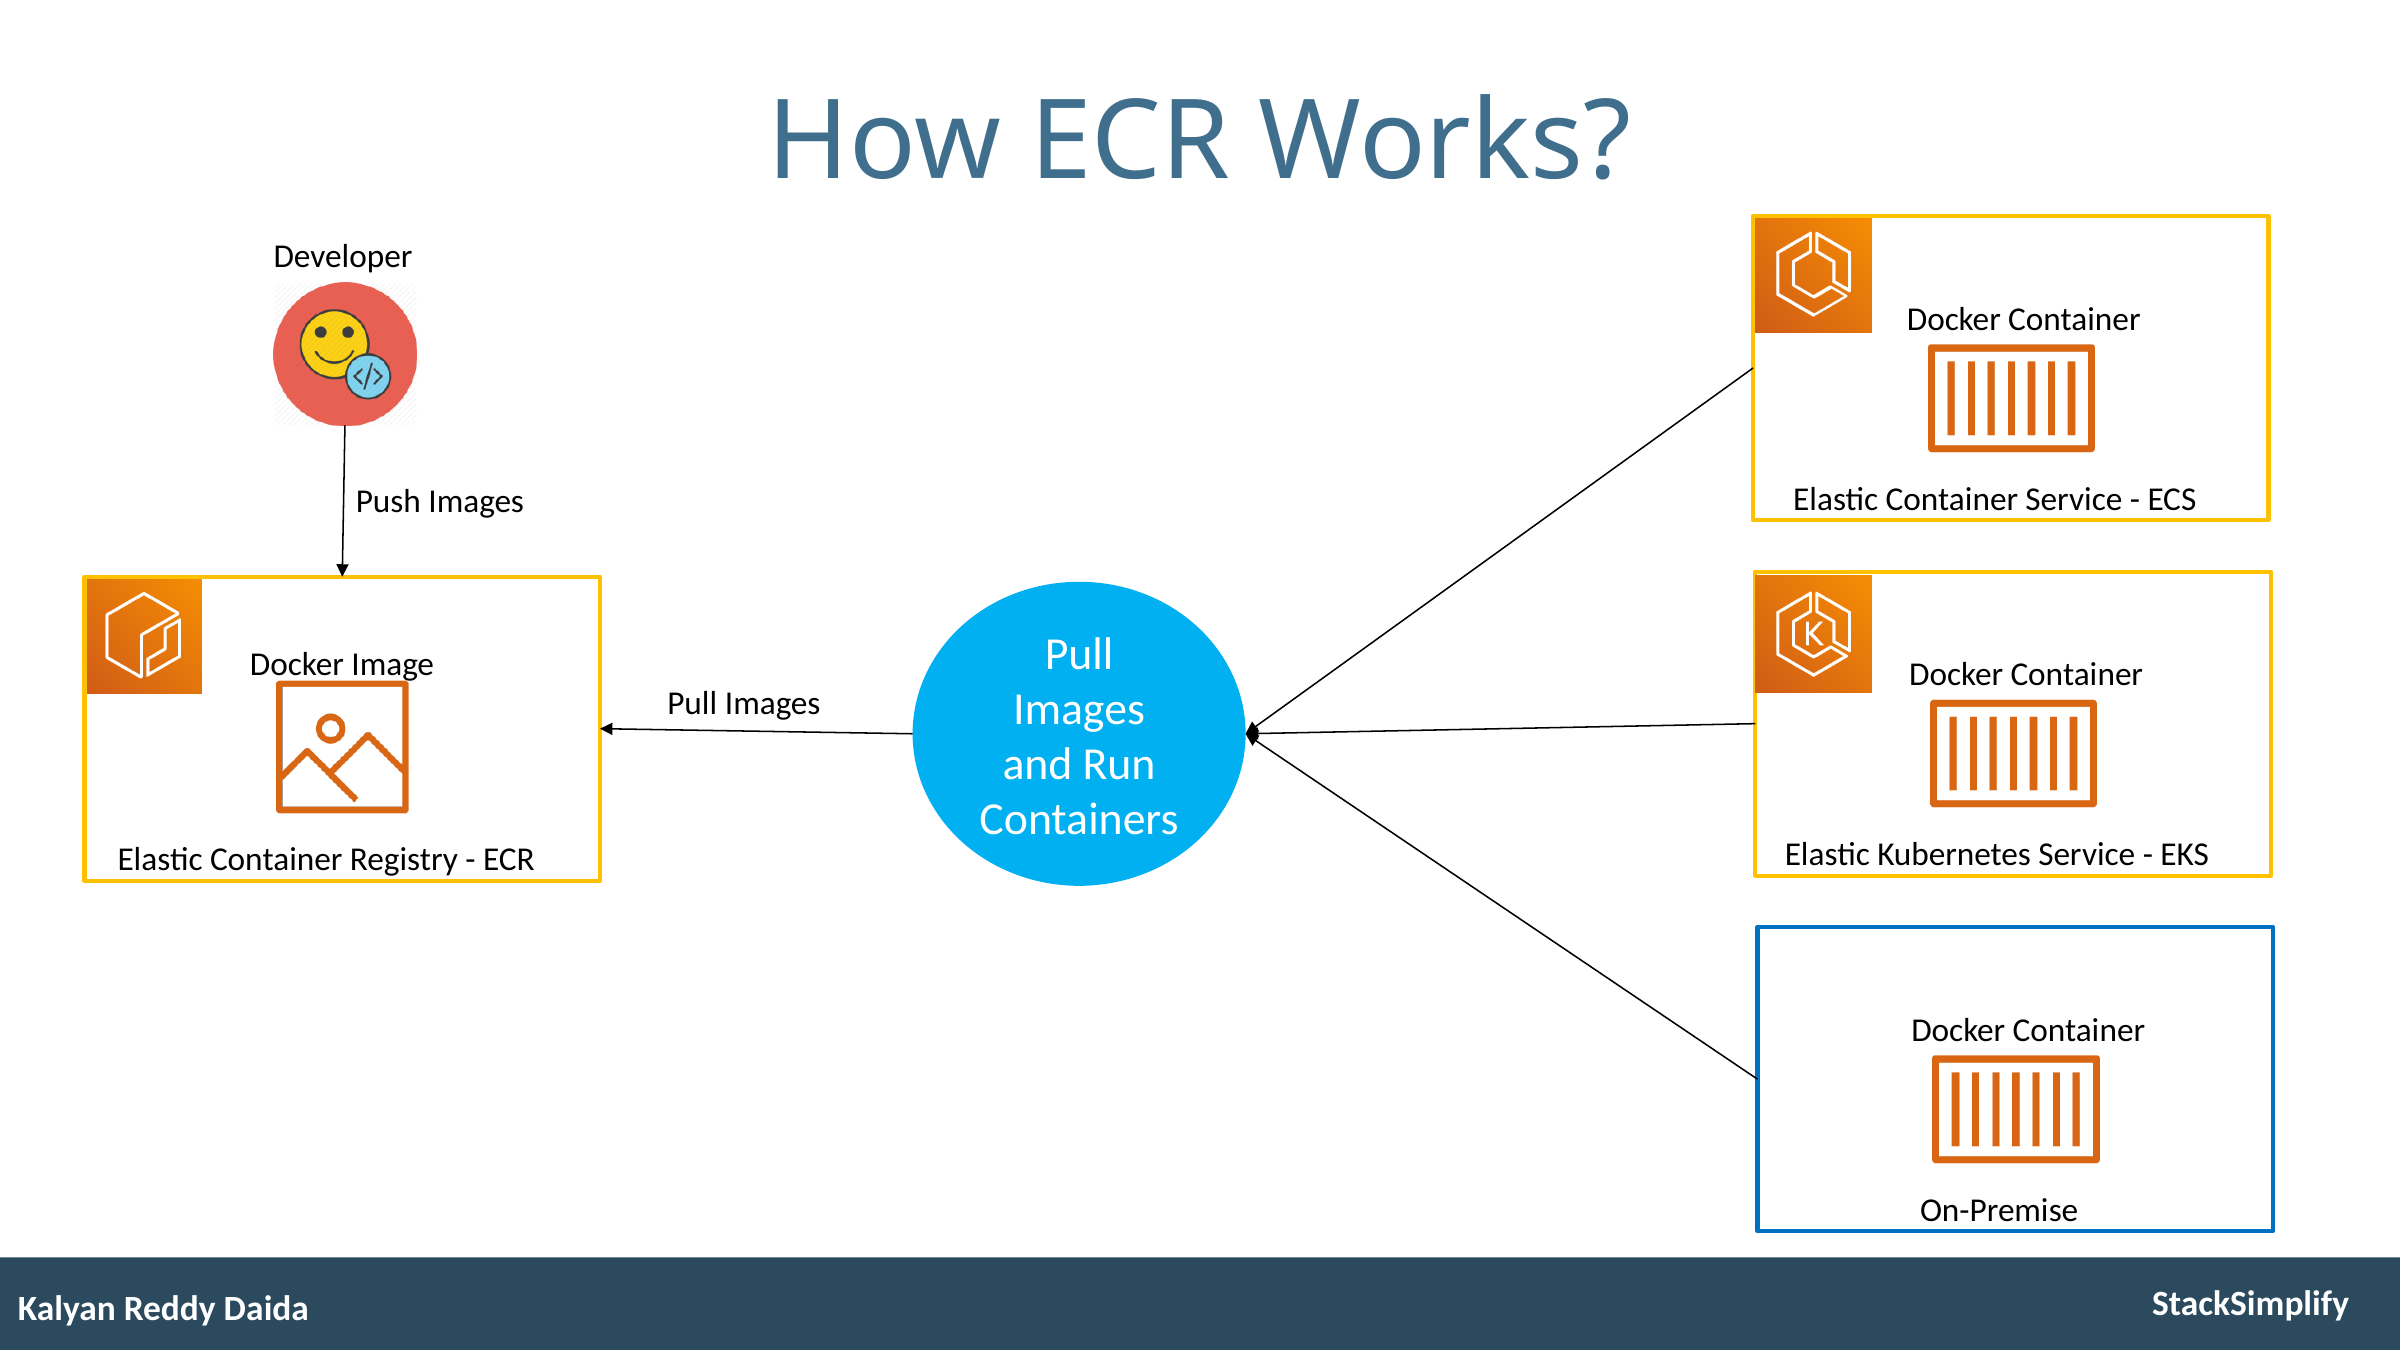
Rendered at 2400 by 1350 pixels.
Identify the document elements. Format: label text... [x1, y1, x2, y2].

text_box [82, 575, 602, 883]
picture [1926, 1021, 2105, 1200]
picture [263, 666, 422, 826]
footer Kalyan Reddy Daida [0, 1269, 810, 1342]
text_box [1245, 733, 1758, 1080]
picture [1754, 575, 1873, 693]
text_box Pull Images and Run Containers [910, 579, 1236, 888]
picture [273, 282, 417, 426]
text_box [1245, 367, 1754, 711]
picture [1923, 665, 2102, 845]
text_box [1758, 570, 2273, 878]
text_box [599, 728, 913, 734]
picture [1754, 215, 1873, 333]
text_box Pull Images [652, 673, 836, 715]
title How ECR Works? [165, 44, 2235, 240]
picture [1921, 310, 2100, 489]
text_box [1755, 925, 2275, 1233]
text_box [1751, 214, 2271, 522]
text_box Developer [232, 226, 454, 282]
text_box Push Images [350, 471, 540, 527]
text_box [341, 425, 346, 577]
picture [84, 576, 202, 694]
